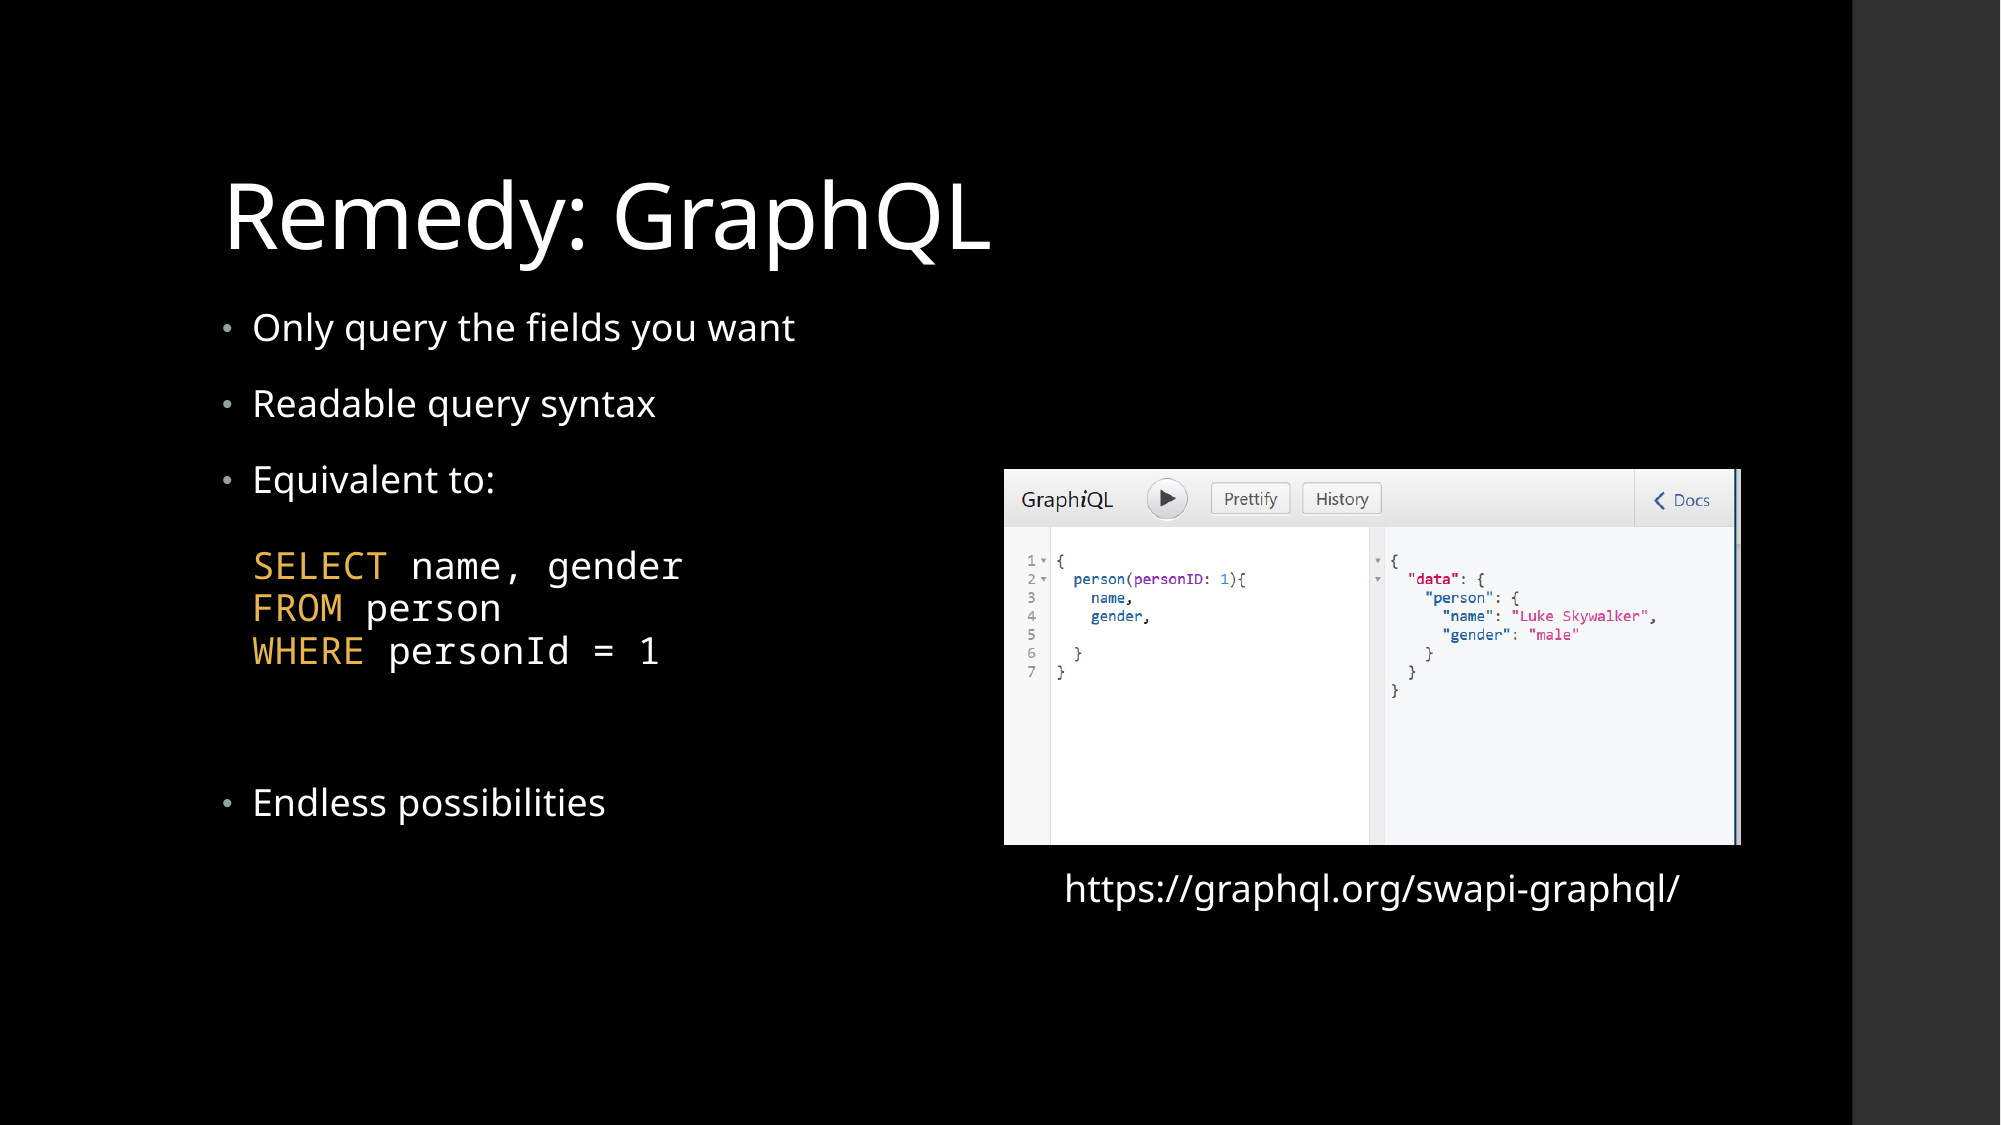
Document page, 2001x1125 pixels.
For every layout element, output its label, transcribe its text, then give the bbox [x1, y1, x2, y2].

text_box https://graphql.org/swapi-graphql/ [1037, 858, 1708, 918]
title Remedy: GraphQL [206, 60, 1797, 278]
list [1004, 469, 1741, 845]
list Only query the fields you want Readable query syntax Equivalent to: SELECT name, gender FROM person WHERE personId = 1 Endless possibilities [206, 299, 942, 1014]
